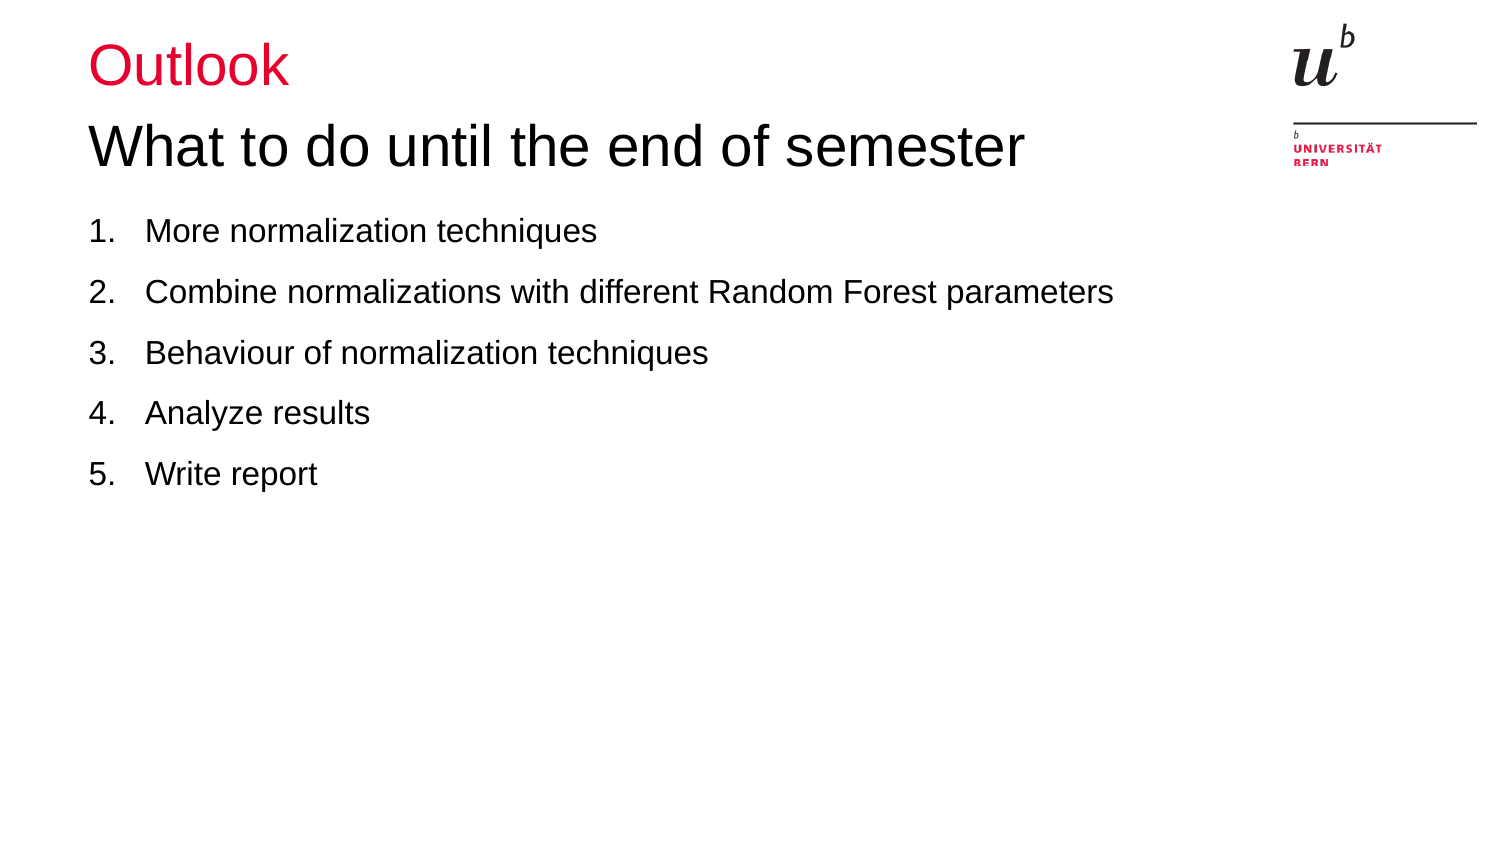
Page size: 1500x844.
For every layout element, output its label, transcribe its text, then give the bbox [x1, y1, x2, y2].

list What to do until the end of semester [88, 111, 1241, 179]
list More normalization techniques Combine normalizations with different Random Forest parameters Behaviour of normalization techniques Analyze results Write report [88, 209, 1483, 788]
title Outlook [88, 30, 1241, 98]
